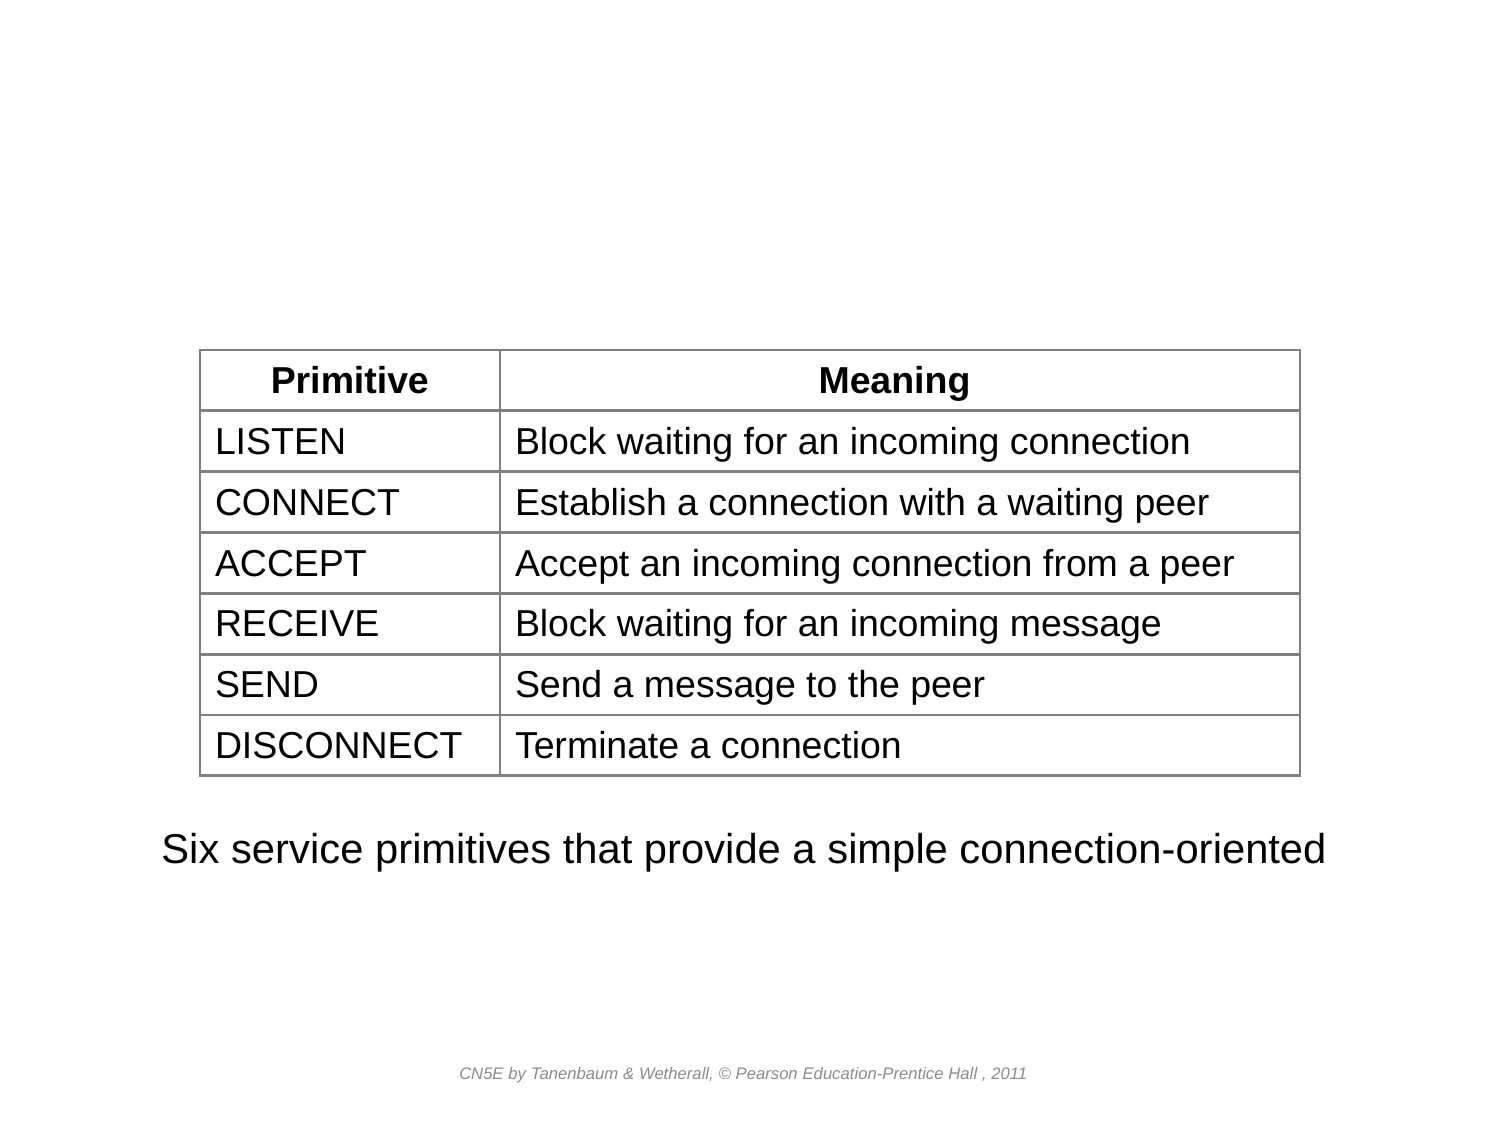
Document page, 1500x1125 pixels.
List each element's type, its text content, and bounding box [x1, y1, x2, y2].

table_cell ACCEPT [201, 534, 499, 592]
table_cell SEND [201, 656, 499, 714]
table_cell CONNECT [201, 473, 499, 531]
table_cell Block waiting for an incoming message [501, 595, 1299, 653]
table_cell Send a message to the peer [501, 656, 1299, 714]
table_cell Establish a connection with a waiting peer [501, 473, 1299, 531]
table_cell DISCONNECT [201, 716, 499, 774]
table_cell LISTEN [201, 412, 499, 470]
text_box Six service primitives that provide a simple connection-oriented [50, 814, 1450, 880]
table_cell Terminate a connection [501, 716, 1299, 774]
table_cell Accept an incoming connection from a peer [501, 534, 1299, 592]
table_header Meaning [501, 351, 1299, 409]
table_header Primitive [201, 351, 499, 409]
footer CN5E by Tanenbaum & Wetherall, © Pearson Education-Prentice Hall , 2011 [300, 1042, 1188, 1103]
table_cell Block waiting for an incoming connection [501, 412, 1299, 470]
table_cell RECEIVE [201, 595, 499, 653]
